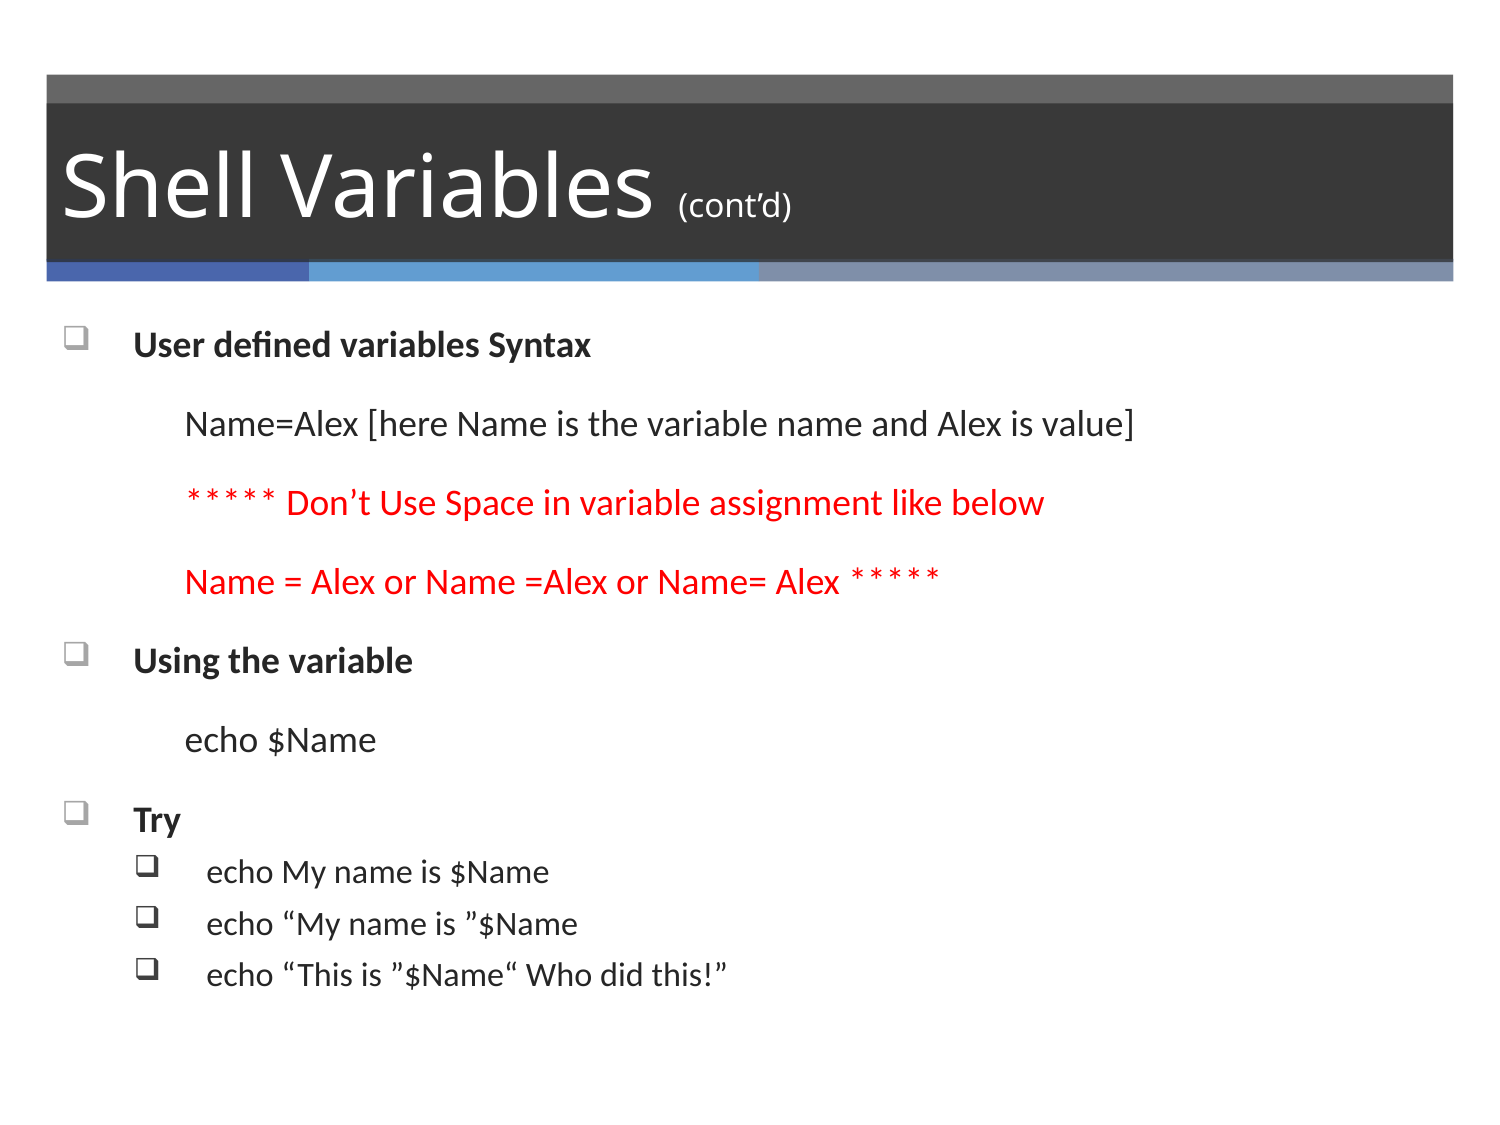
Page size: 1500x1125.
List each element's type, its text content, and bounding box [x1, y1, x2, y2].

title Shell Variables (cont’d) [46, 103, 1454, 263]
list User defined variables Syntax Name=Alex [here Name is the variable name and Alex is value] ***** Don’t Use Space in variable assignment like below Name = Alex or Name =Alex or Name= Alex ***** Using the variable echo $Name Try echo My name is $Name echo “My name is ”$Name echo “This is ”$Name“ Who did this!” [46, 312, 1454, 1005]
